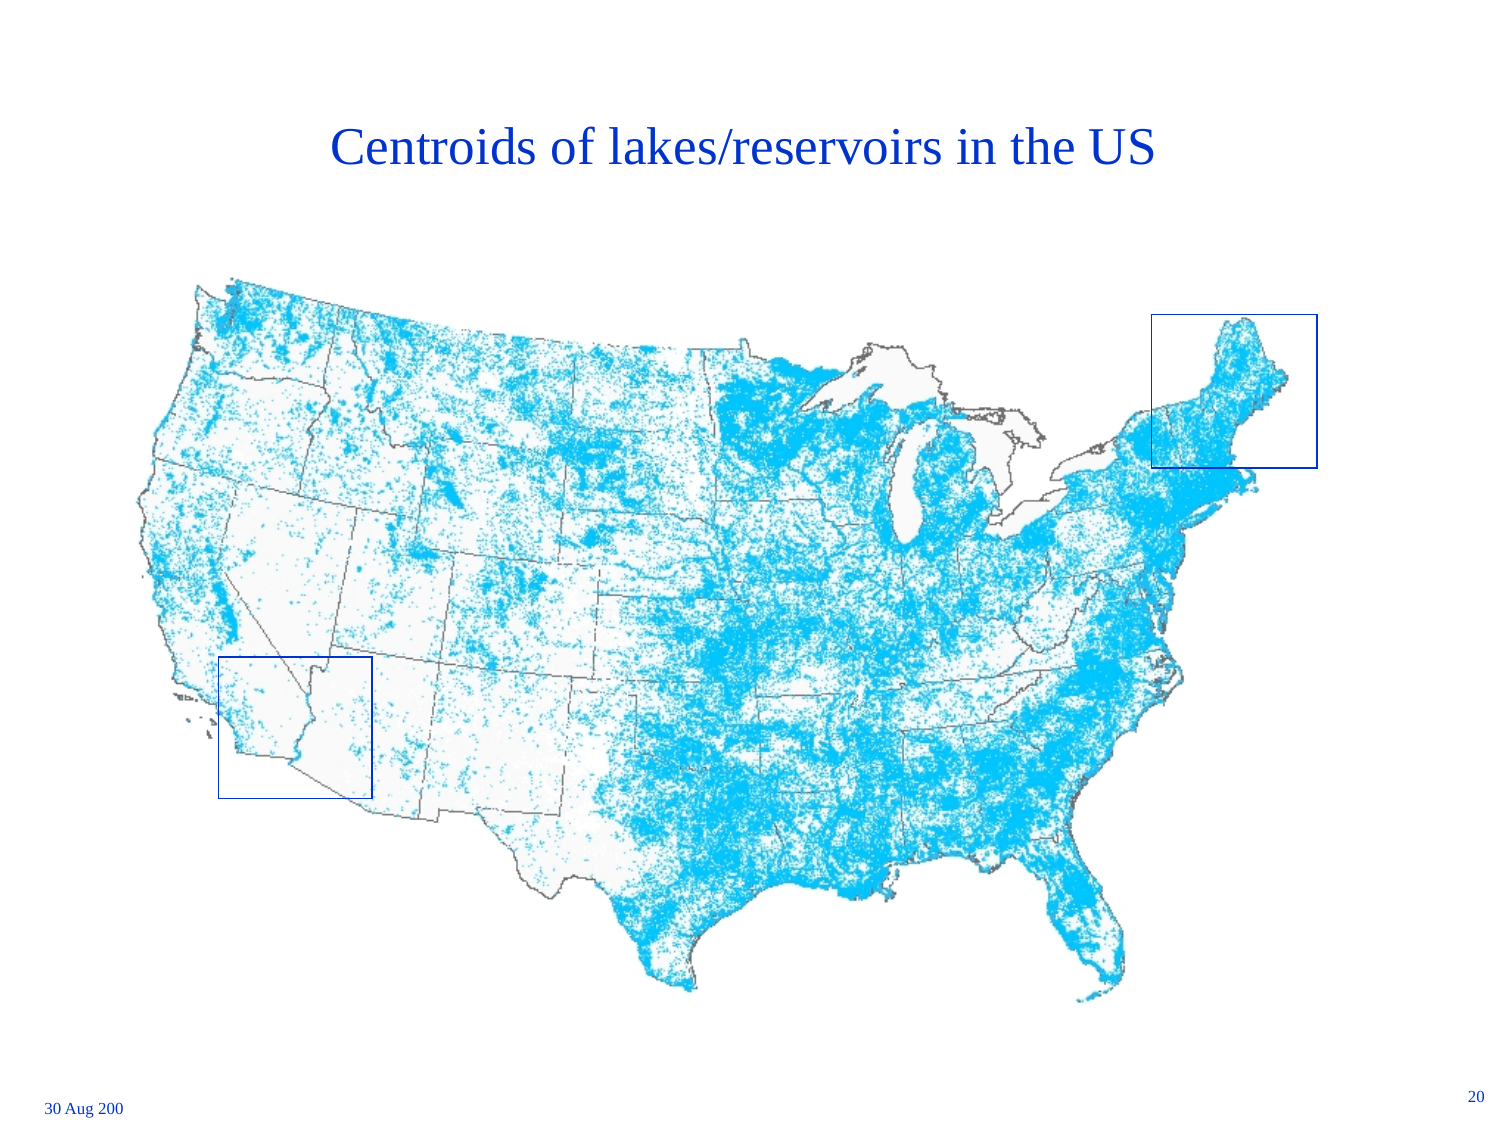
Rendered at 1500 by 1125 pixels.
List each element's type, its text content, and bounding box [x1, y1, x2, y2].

picture [123, 163, 1300, 1125]
text_box [1305, 314, 1317, 468]
slide_number 20 [1305, 1058, 1500, 1101]
text_box Centroids of lakes/reservoirs in the US [302, 42, 1174, 161]
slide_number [29, 1070, 118, 1125]
